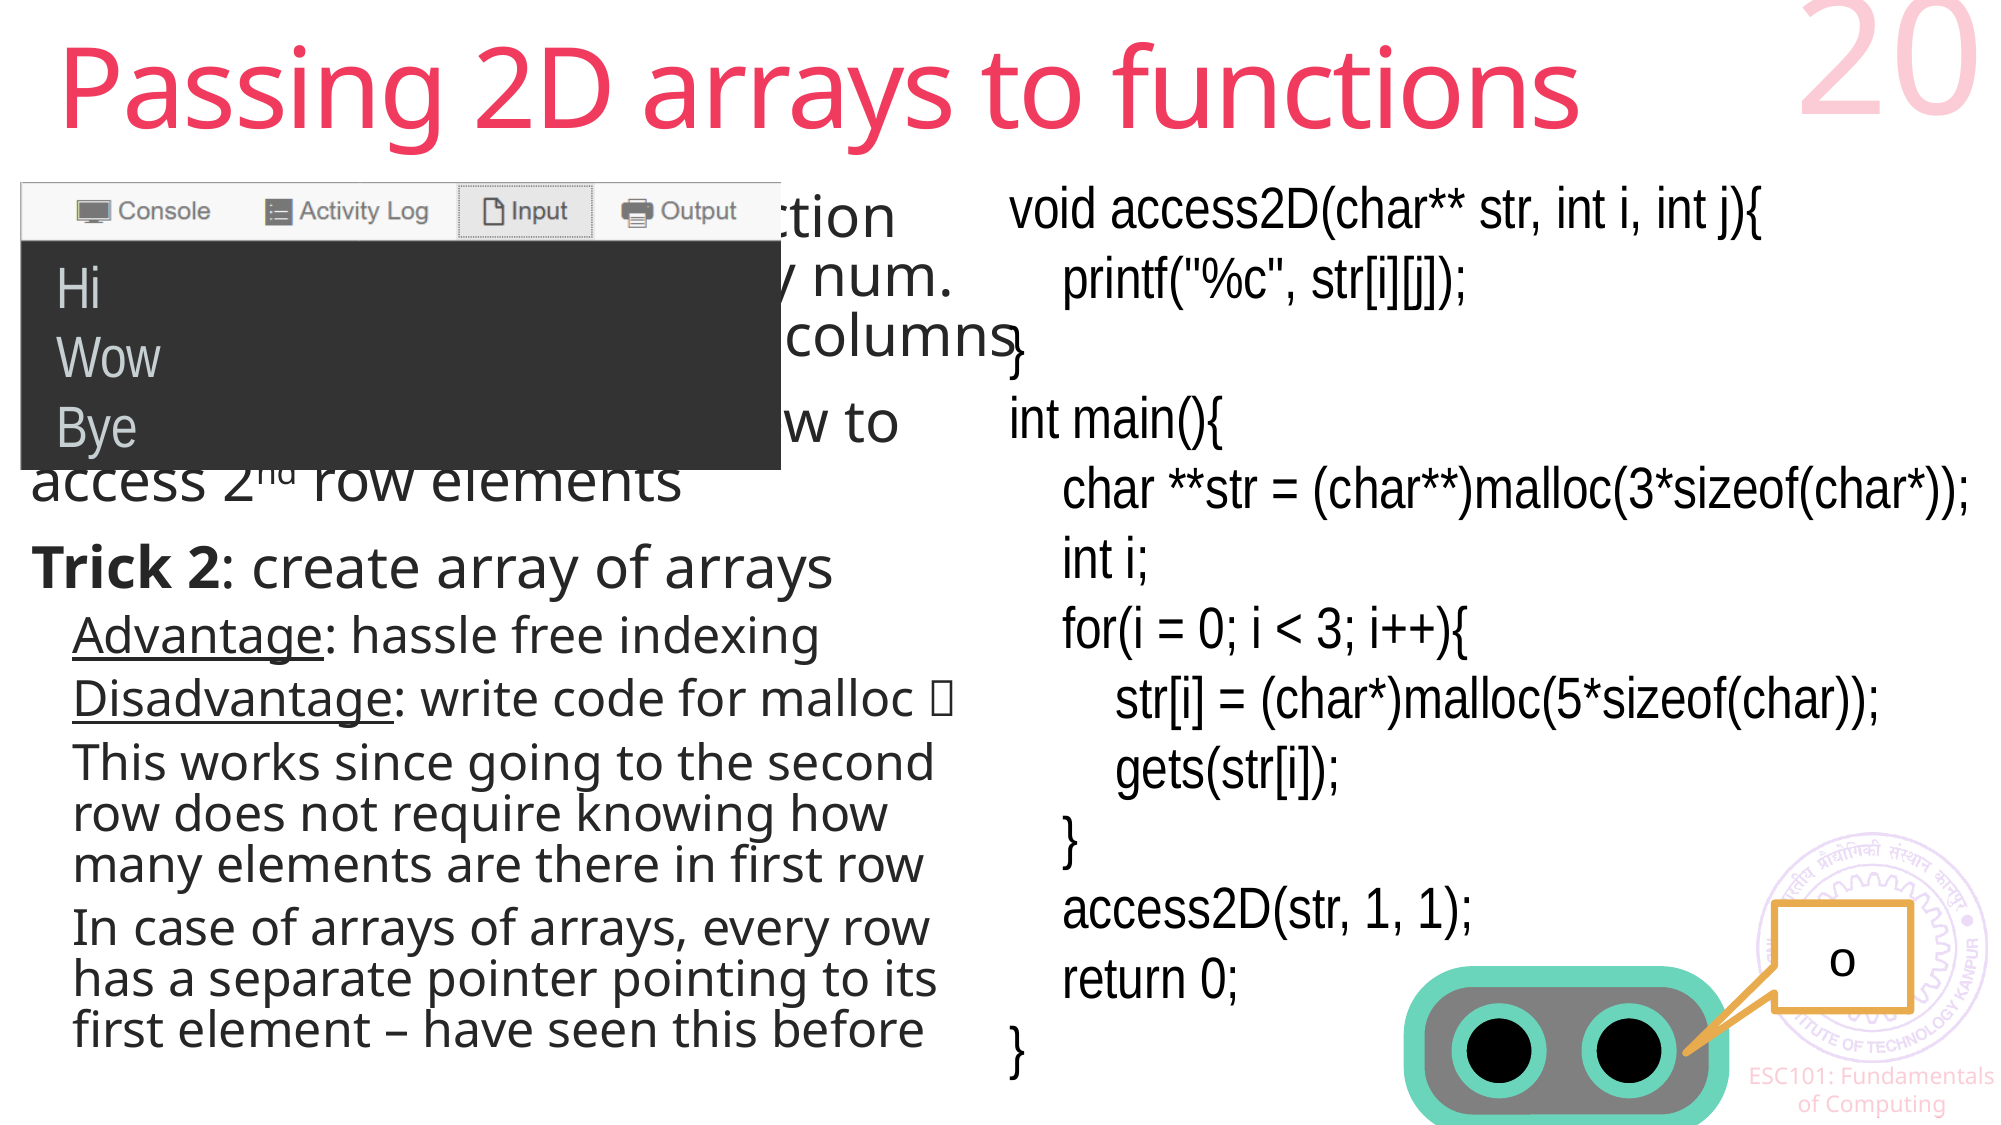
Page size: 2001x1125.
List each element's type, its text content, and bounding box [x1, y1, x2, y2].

picture [19, 182, 781, 470]
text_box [1413, 976, 1720, 1125]
title Passing 2D arrays to functions [41, 5, 1945, 182]
text_box o [1720, 902, 1912, 1032]
slide_number 20 [1520, 6, 2000, 163]
list Case 3: Want to have a function that takes 2D array with any num. of rows and any number of columns Here, Mr C doesn’t know how to access 2nd row elements Trick 2: create array of arrays Advantage: hassle free indexing Disadvantage: write code for malloc  This works since going to the second row does not require knowing how many elements are there in first row In case of arrays of arrays, every row has a separate pointer pointing to its first element – have seen this before [0, 182, 1036, 1125]
text_box void access2D(char** str, int i, int j){ printf("%c", str[i][j]); } int main(){ char **str = (char**)malloc(3*sizeof(char*)); int i; for(i = 0; i < 3; i++){ str[i] = (char*)malloc(5*sizeof(char)); gets(str[i]); } access2D(str, 1, 1); return 0; } [994, 163, 2000, 1088]
